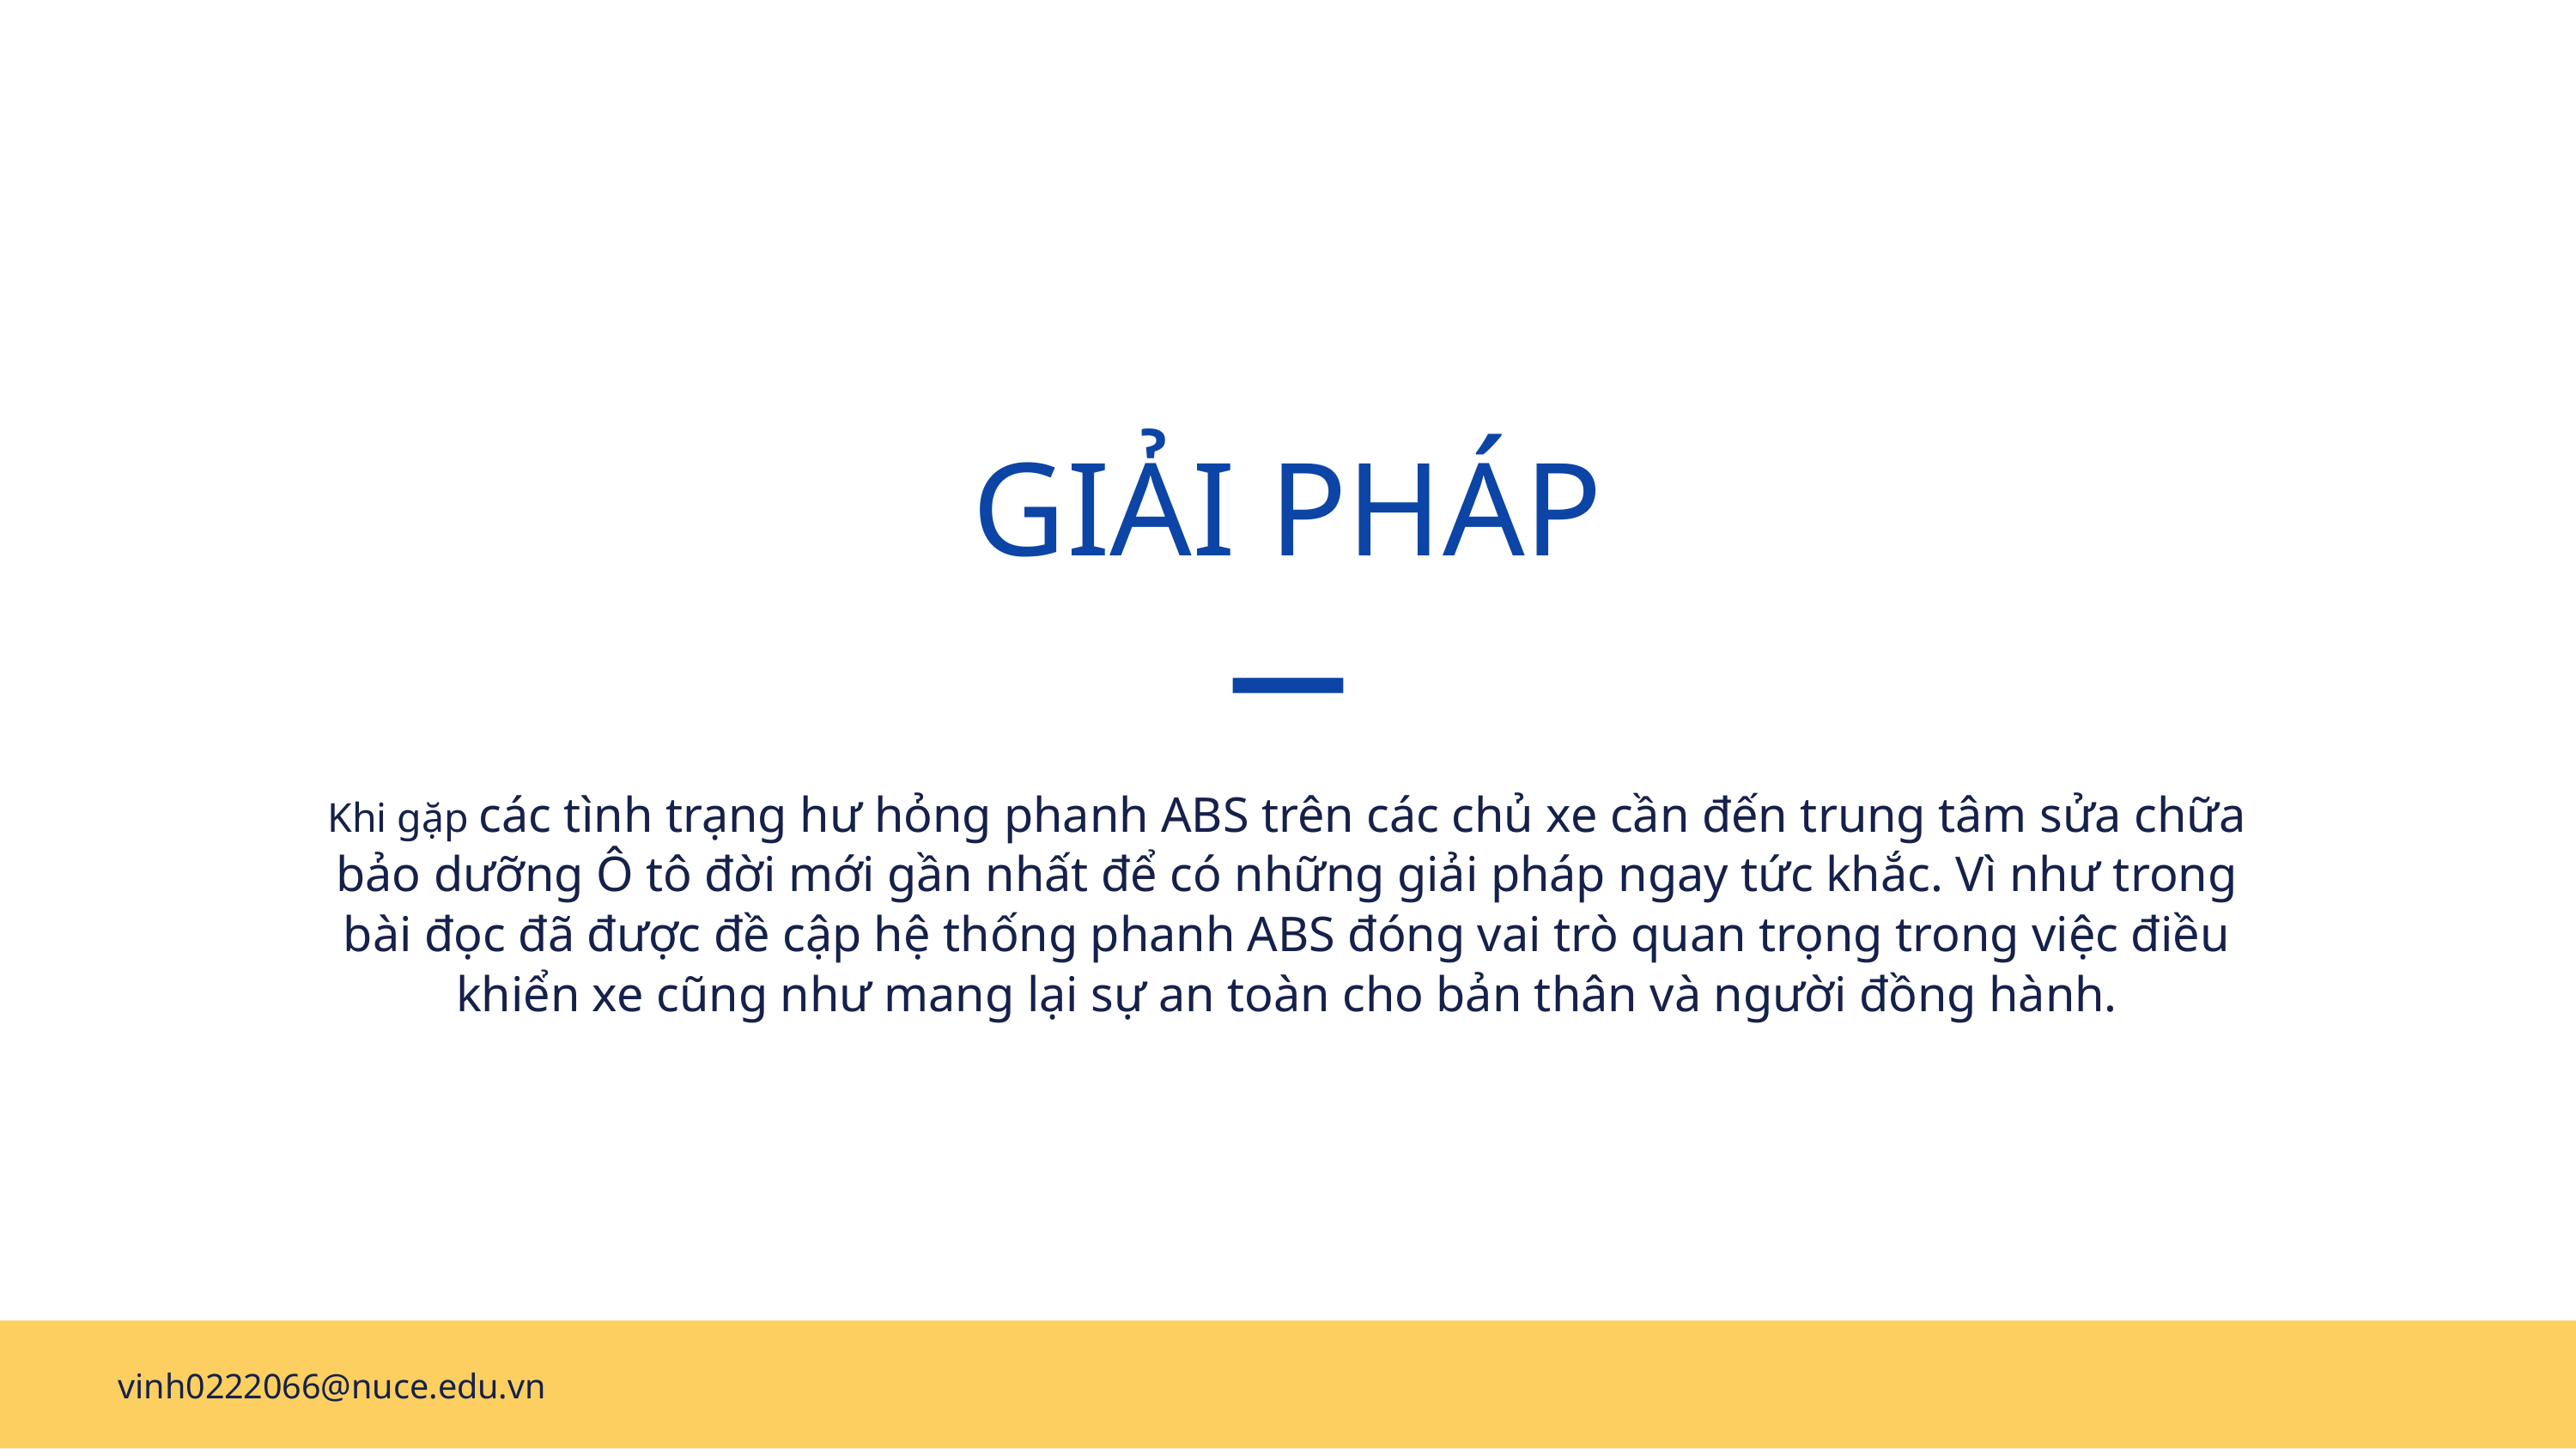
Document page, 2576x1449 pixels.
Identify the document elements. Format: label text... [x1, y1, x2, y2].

text_box [0, 1320, 2576, 1449]
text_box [312, 427, 2264, 1077]
text_box vinh0222066@nuce.edu.vn [118, 1358, 657, 1406]
